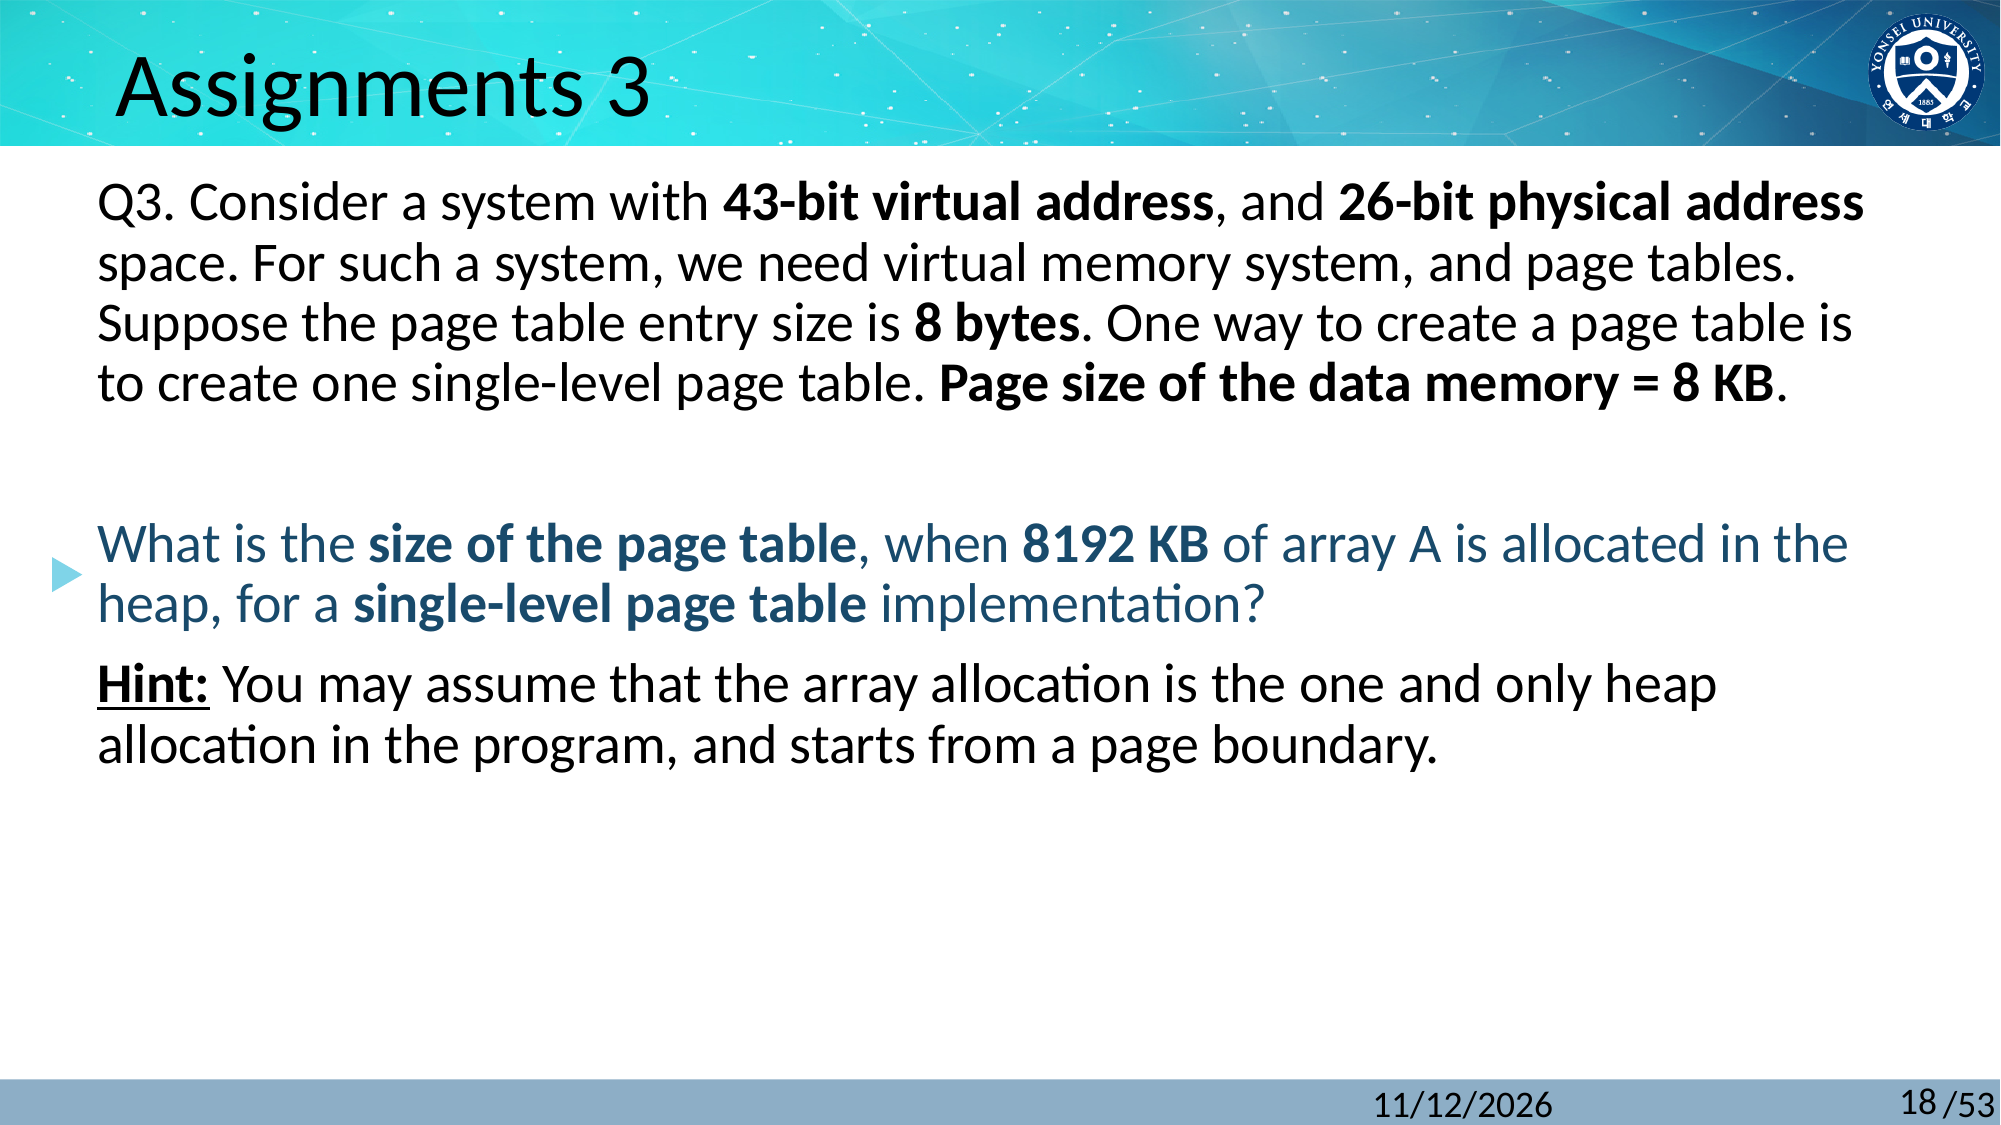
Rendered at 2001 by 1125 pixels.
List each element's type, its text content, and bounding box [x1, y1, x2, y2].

list Q3. Consider a system with 43-bit virtual address, and 26-bit physical address space. For such a system, we need virtual memory system, and page tables. Suppose the page table entry size is 8 bytes. One way to create a page table is to create one single-level page table. Page size of the data memory = 8 KB. What is the size of the page table, when 8192 KB of array A is allocated in the heap, for a single-level page table implementation? Hint: You may assume that the array allocation is the one and only heap allocation in the program, and starts from a page boundary. [82, 165, 1919, 817]
text_box 5/4/2017 [1357, 1072, 1825, 1125]
text_box [51, 555, 85, 594]
picture [0, 0, 2001, 168]
title Assignments 3 [100, 29, 1901, 123]
slide_number 18 [1884, 1069, 1982, 1125]
